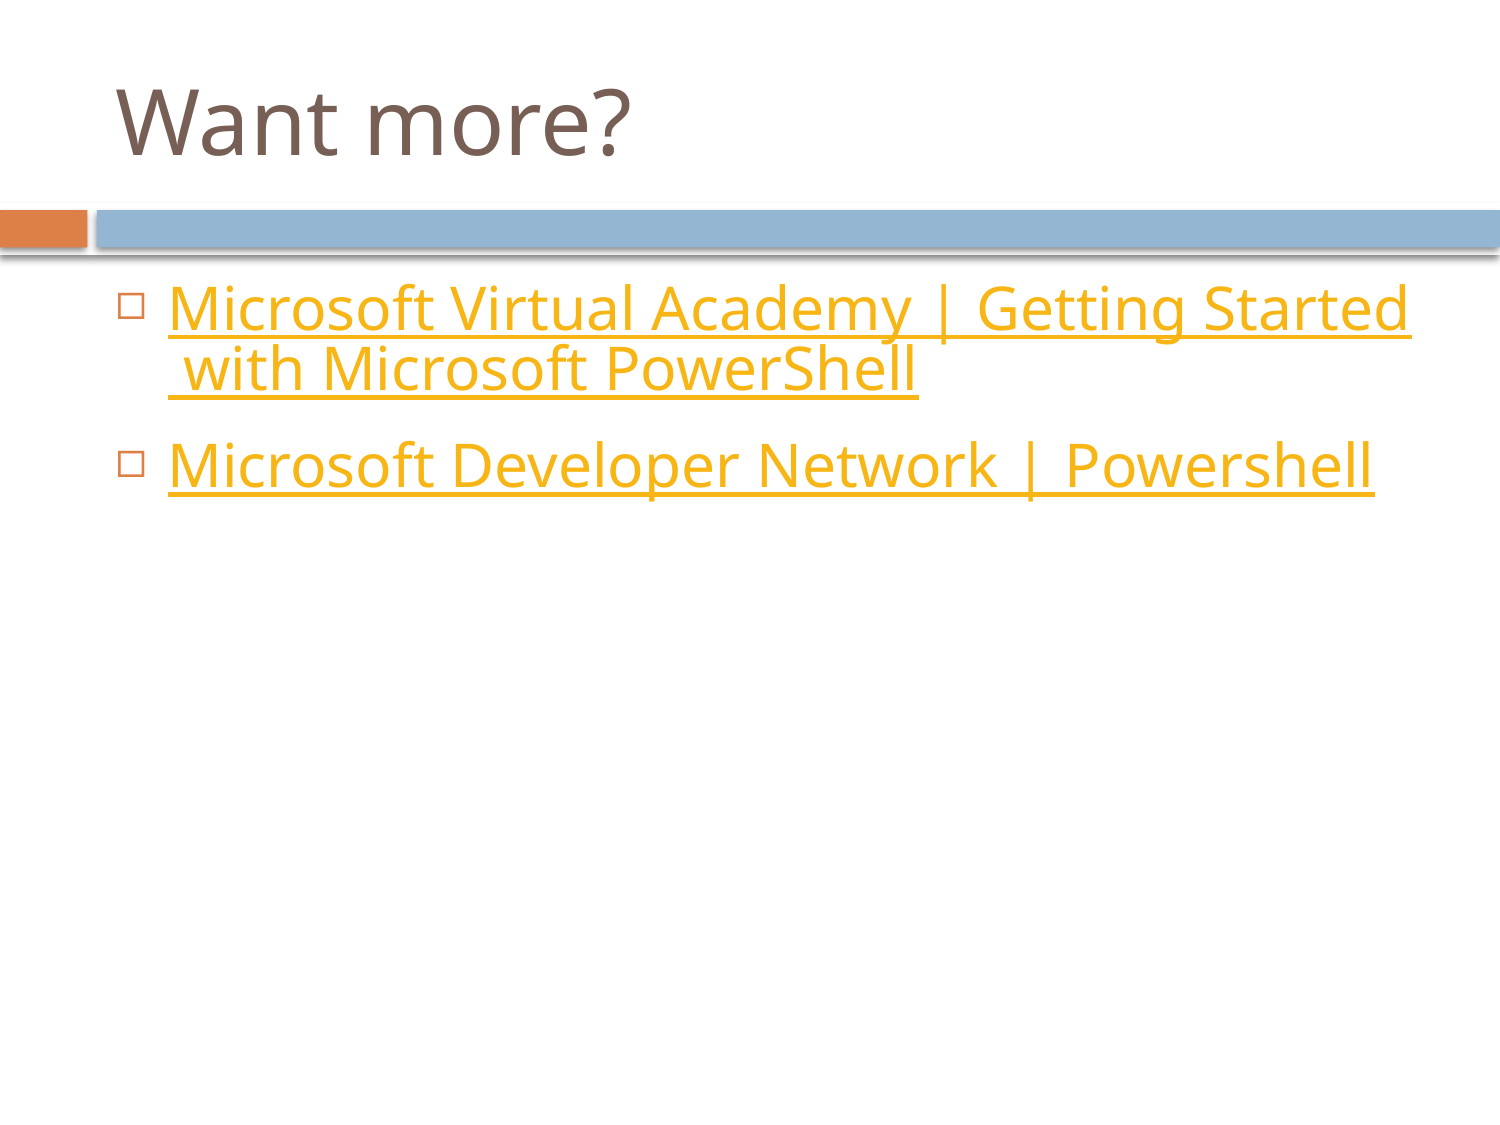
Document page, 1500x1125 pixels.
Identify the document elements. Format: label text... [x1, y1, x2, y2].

title Want more? [100, 37, 1438, 200]
list Microsoft Virtual Academy | Getting Started with Microsoft PowerShell Microsoft Developer Network | Powershell [100, 262, 1438, 1000]
